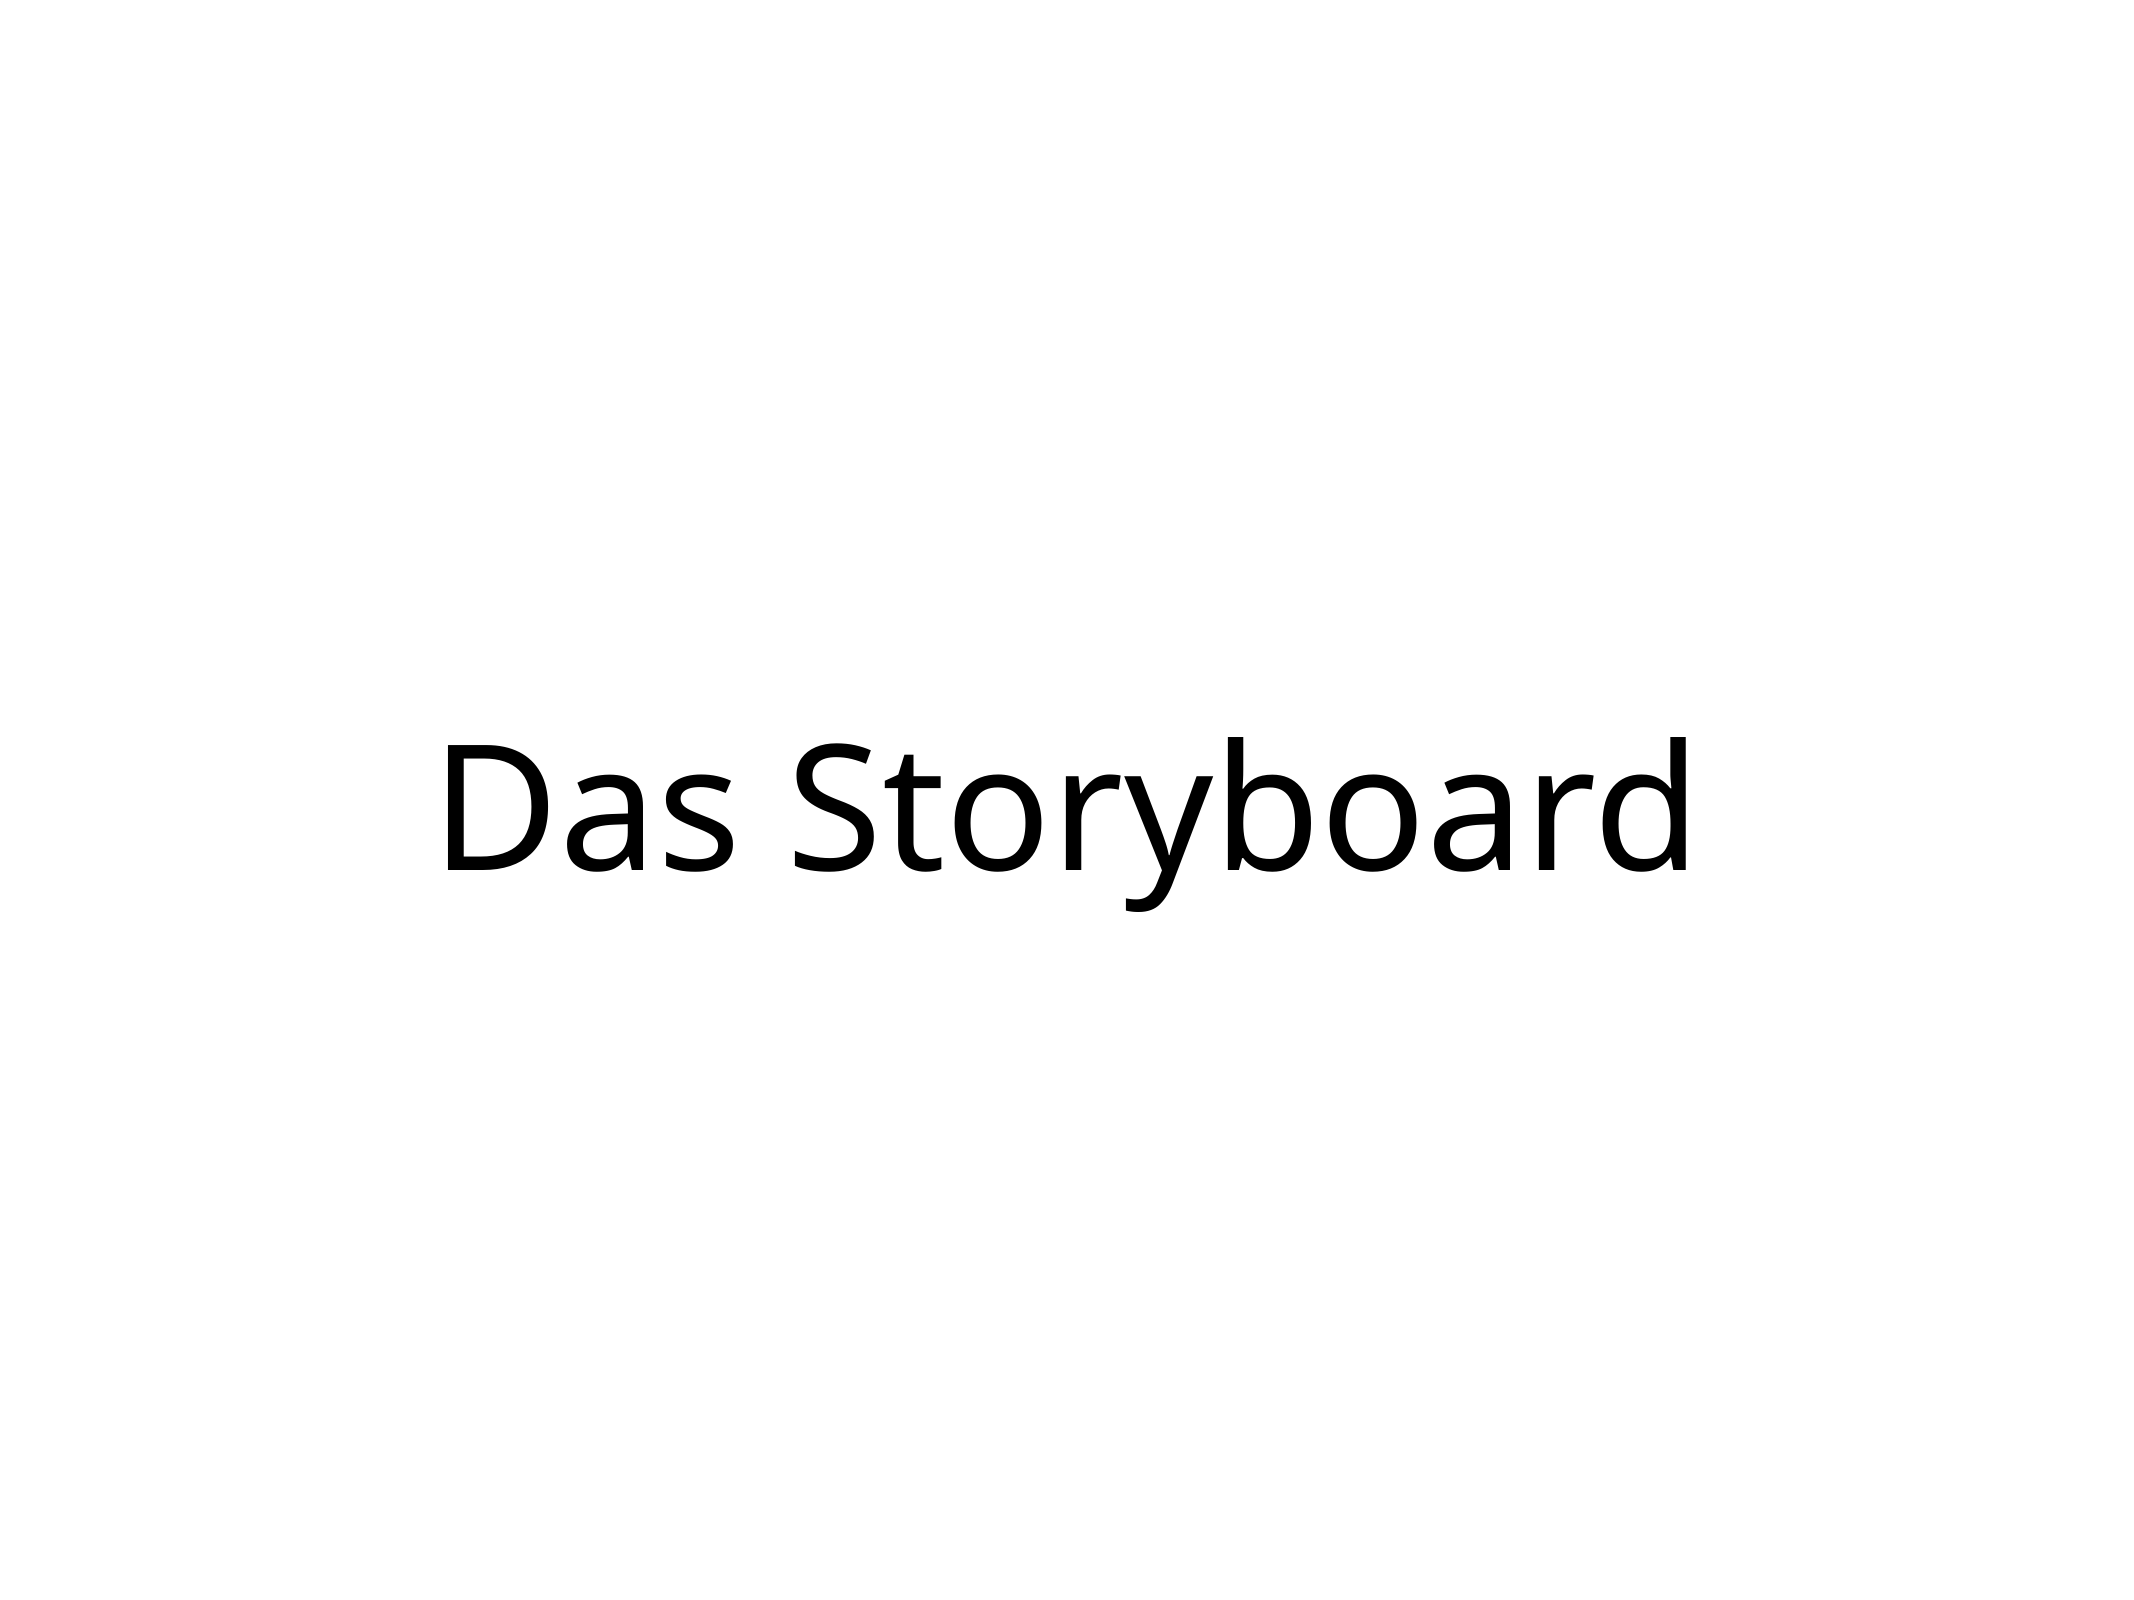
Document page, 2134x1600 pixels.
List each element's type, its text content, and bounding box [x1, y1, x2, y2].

title Das Storyboard [208, 487, 1925, 1113]
